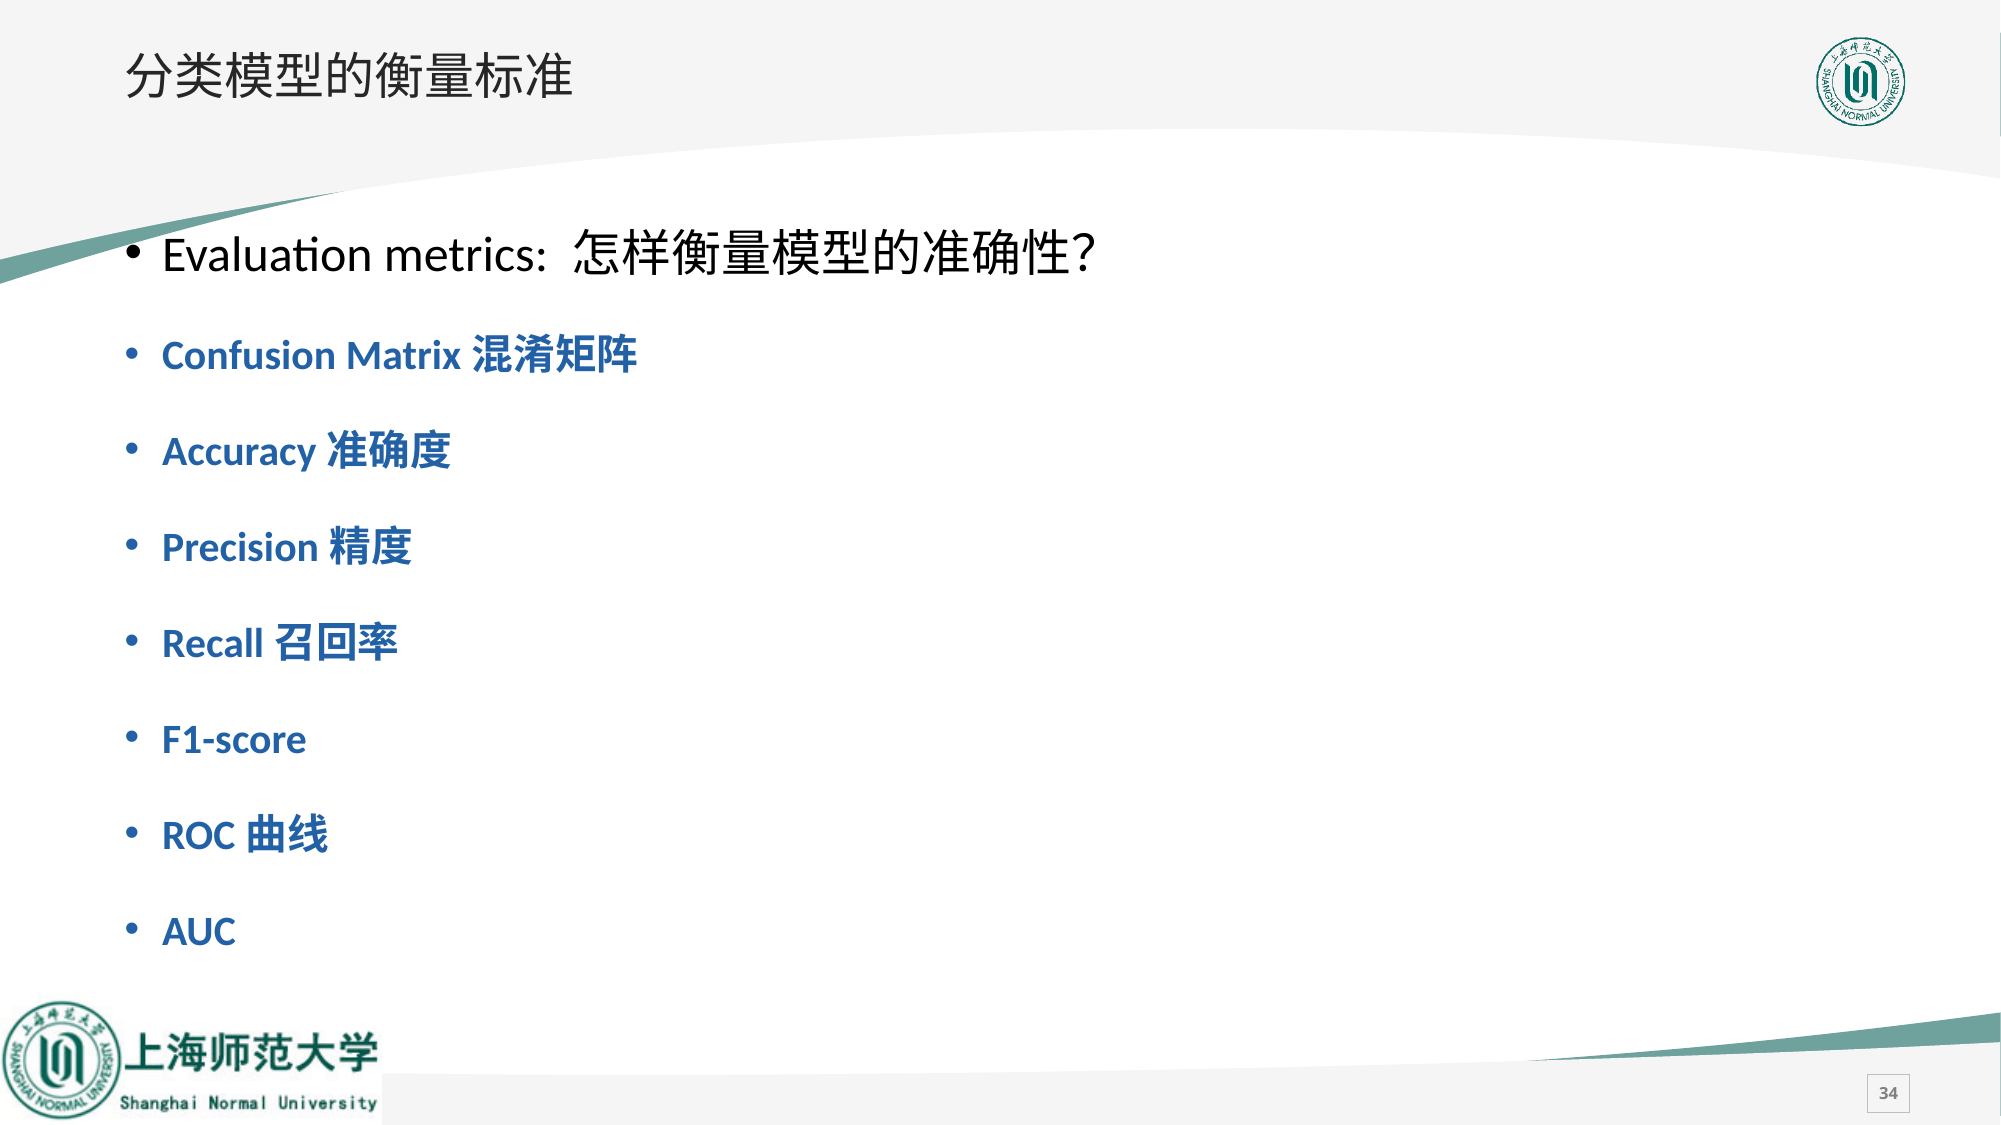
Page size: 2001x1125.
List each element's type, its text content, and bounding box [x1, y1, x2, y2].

list Evaluation metrics: 怎样衡量模型的准确性？ Confusion Matrix混淆矩阵 Accuracy准确度 Precision精度 Recall召回率 F1-score ROC曲线 AUC [109, 184, 1890, 1008]
picture [1812, 33, 1909, 130]
picture [0, 981, 382, 1125]
title 分类模型的衡量标准 [110, 43, 1890, 184]
